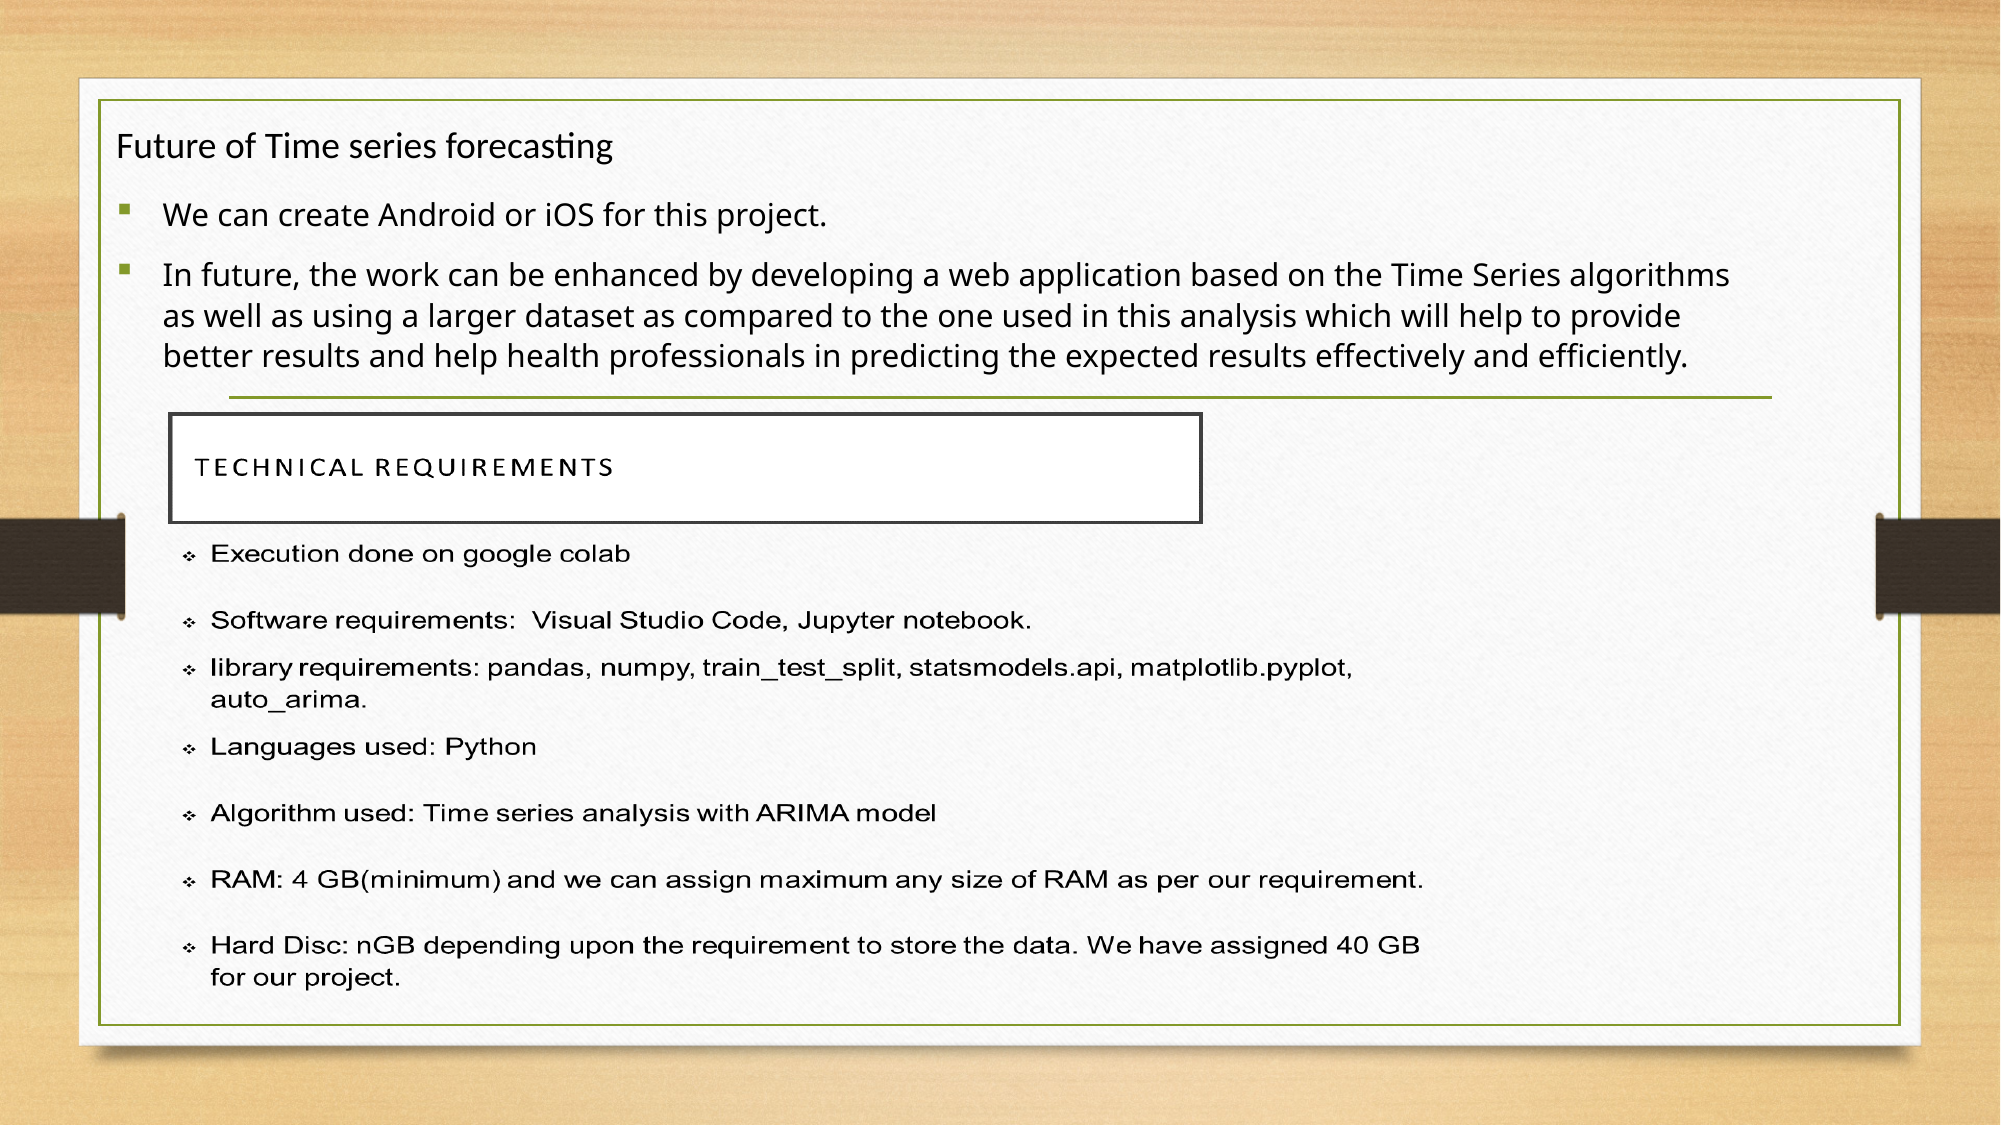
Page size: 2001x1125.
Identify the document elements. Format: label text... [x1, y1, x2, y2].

picture [0, 0, 2001, 1125]
title Future of Time series forecasting [101, 102, 1327, 184]
list We can create Android or iOS for this project. In future, the work can be enhanced by developing a web application based on the Time Series algorithms as well as using a larger dataset as compared to the one used in this analysis which will help to provide better results and help health professionals in predicting the expected results effectively and efficiently. [101, 184, 1759, 386]
